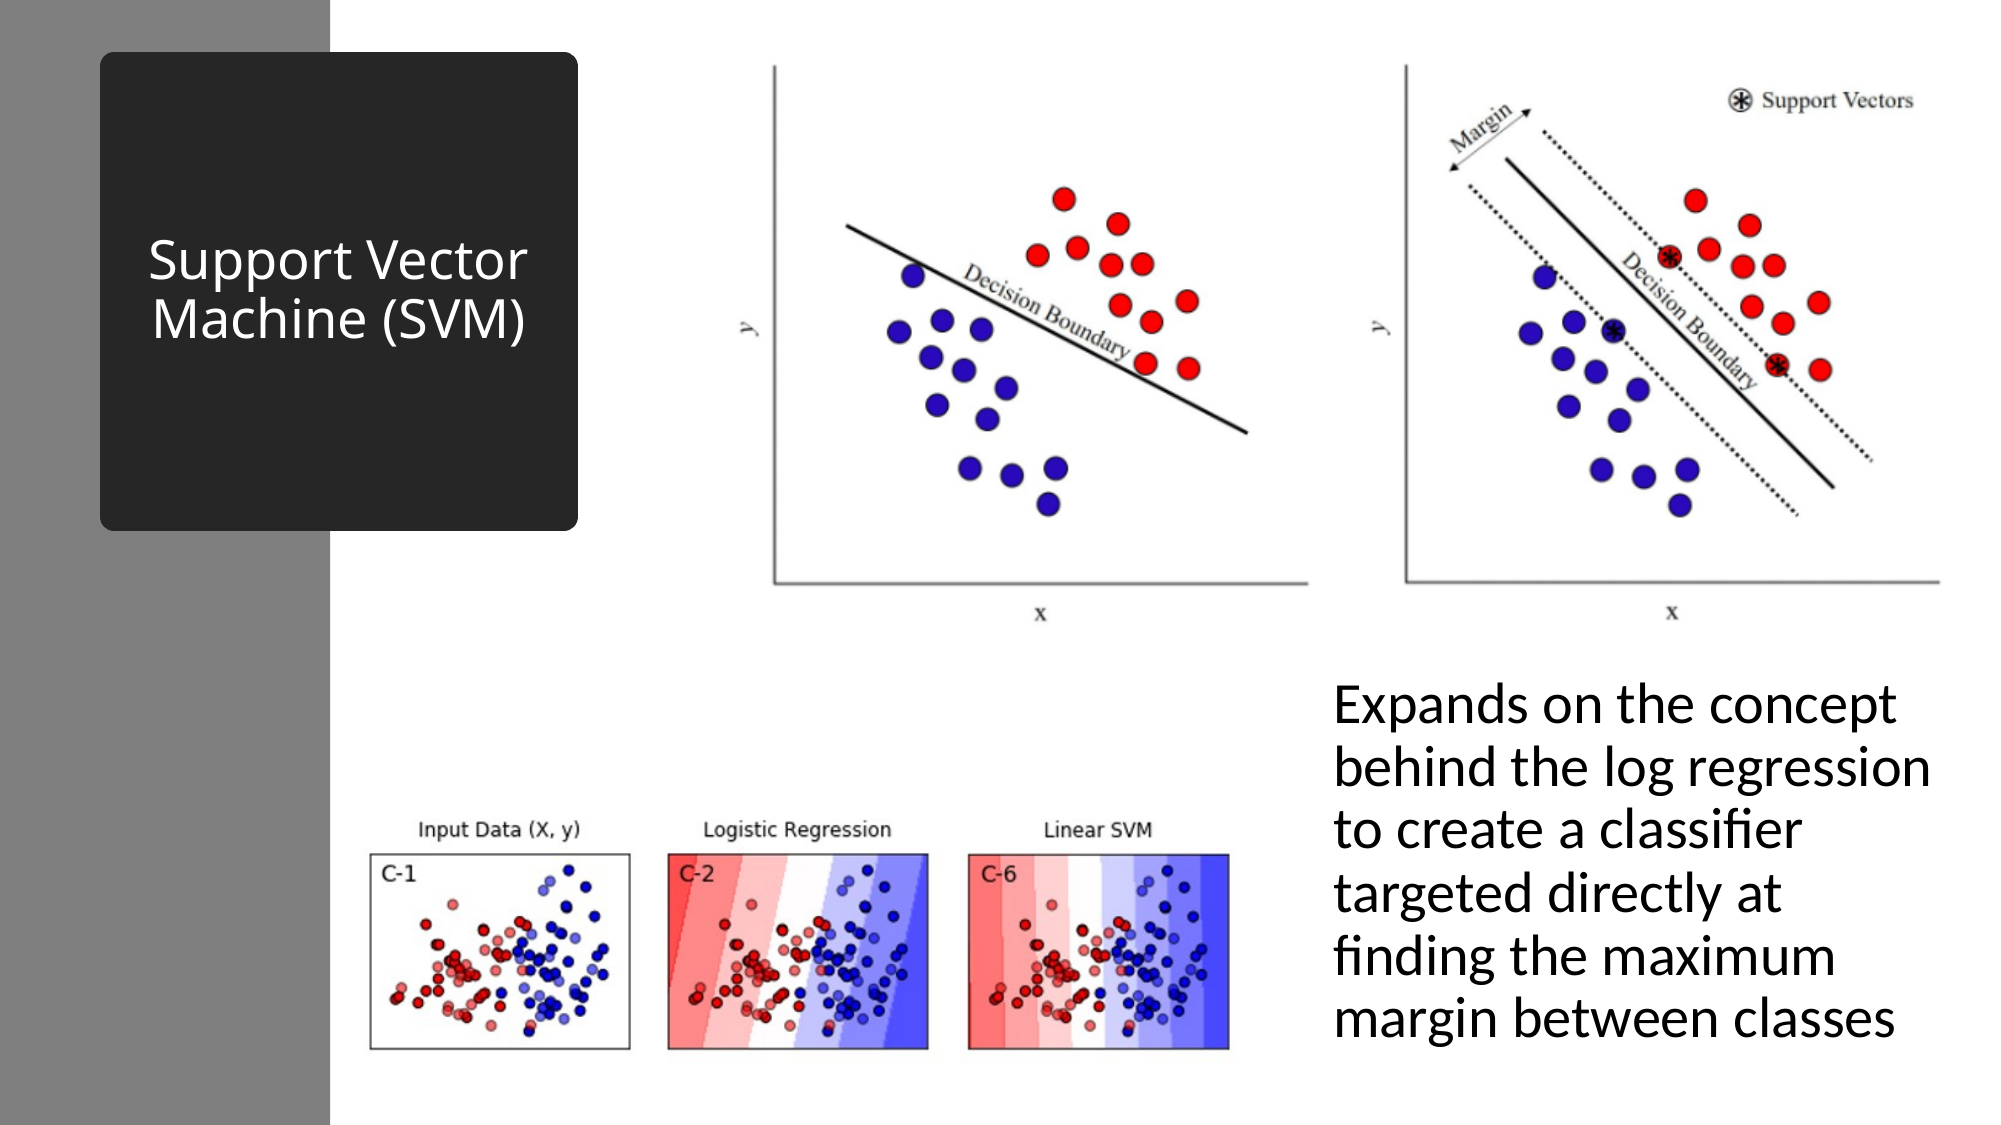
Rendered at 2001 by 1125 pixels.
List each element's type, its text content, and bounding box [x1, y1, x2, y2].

picture [720, 43, 1964, 641]
title Support Vector Machine (SVM) [113, 66, 564, 517]
list Expands on the concept behind the log regression to create a classifier targeted directly at finding the maximum margin between classes [1318, 665, 1962, 1091]
text_box [0, 0, 331, 1125]
picture [357, 803, 1241, 1065]
